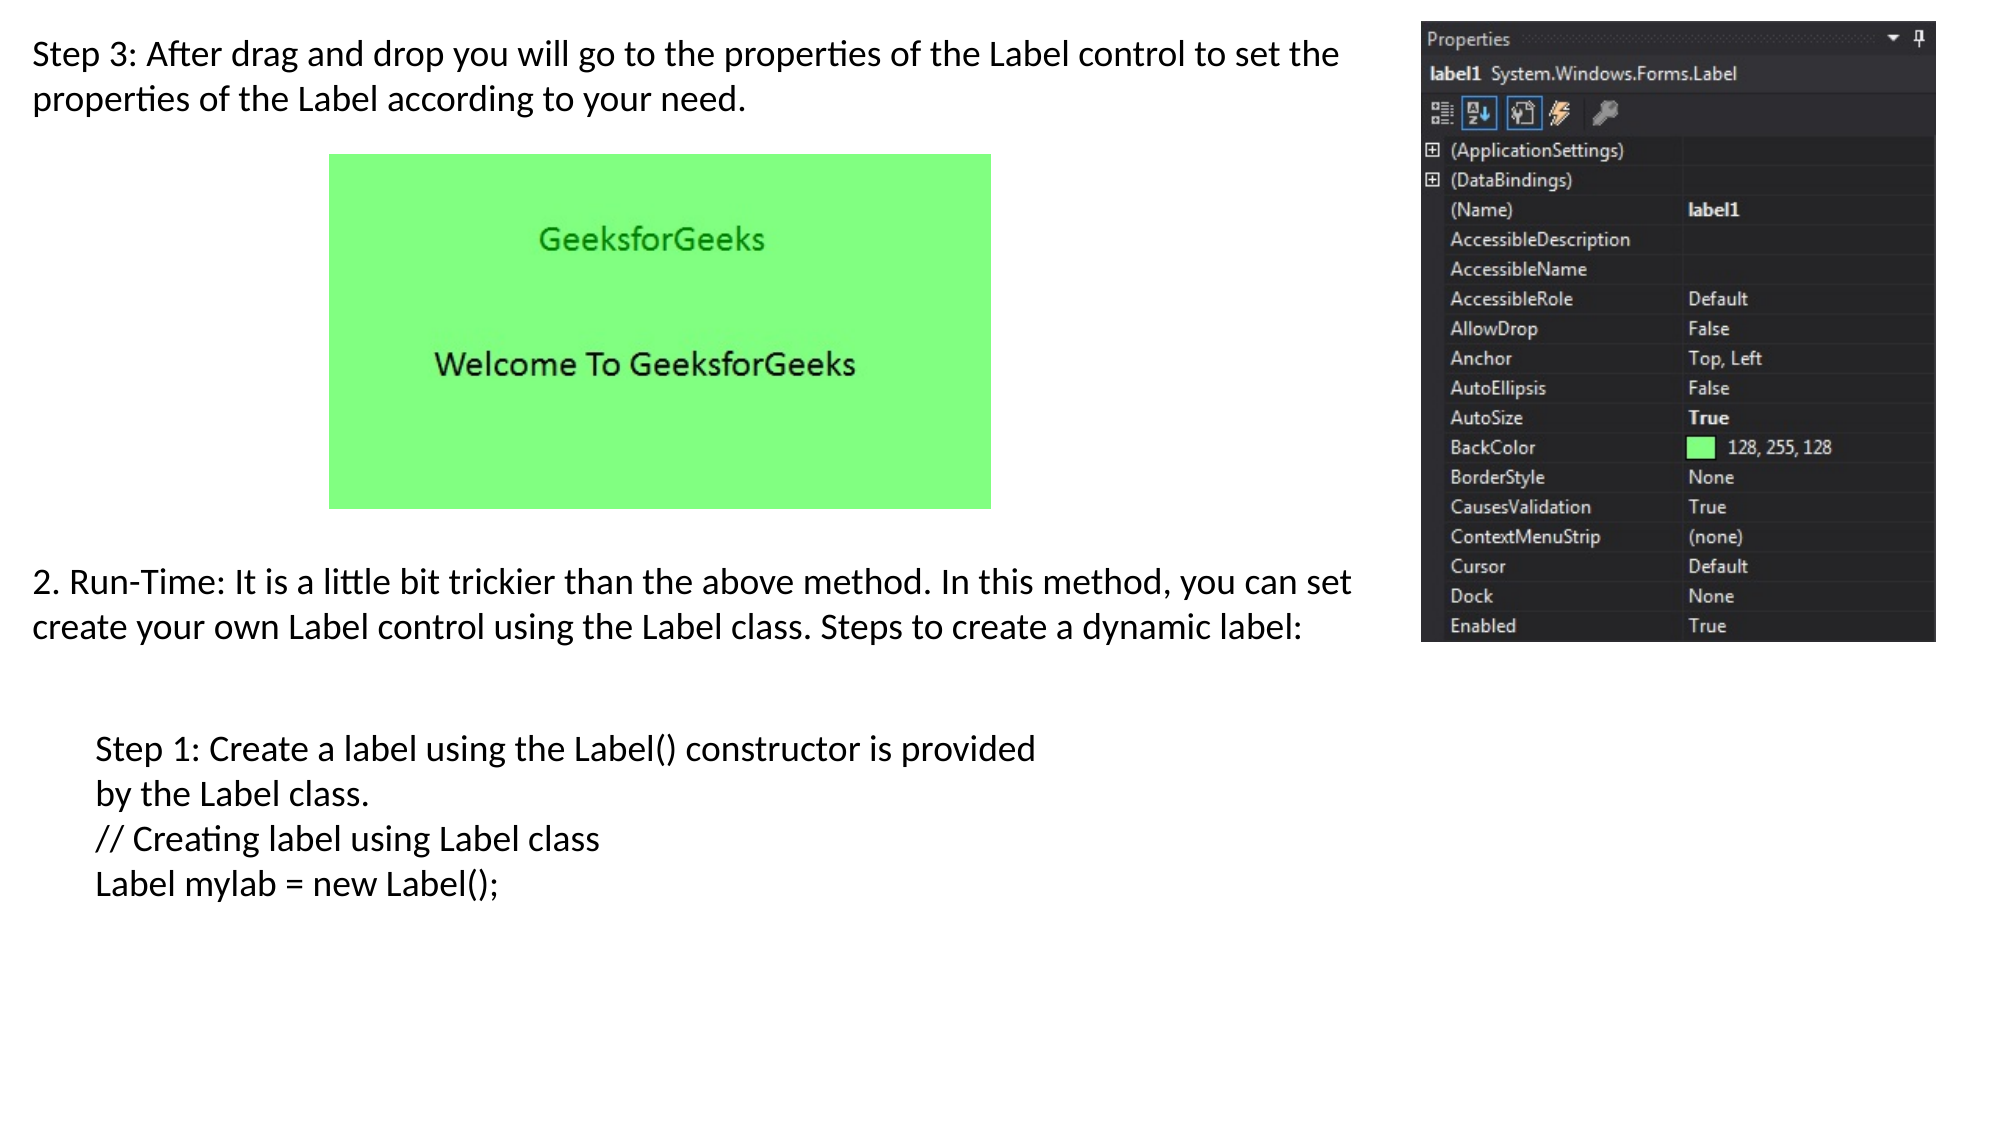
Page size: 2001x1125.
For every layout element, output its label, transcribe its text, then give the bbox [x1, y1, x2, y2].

text_box 2. Run-Time: It is a little bit trickier than the above method. In this method, you can set create your own Label control using the Label class. Steps to create a dynamic label: [17, 549, 1392, 655]
text_box Step 1: Create a label using the Label() constructor is provided by the Label class. // Creating label using Label class Label mylab = new Label(); [80, 716, 1081, 912]
picture [329, 154, 991, 509]
picture [1421, 21, 1936, 642]
text_box Step 3: After drag and drop you will go to the properties of the Label control to set the properties of the Label according to your need. [17, 21, 1410, 127]
